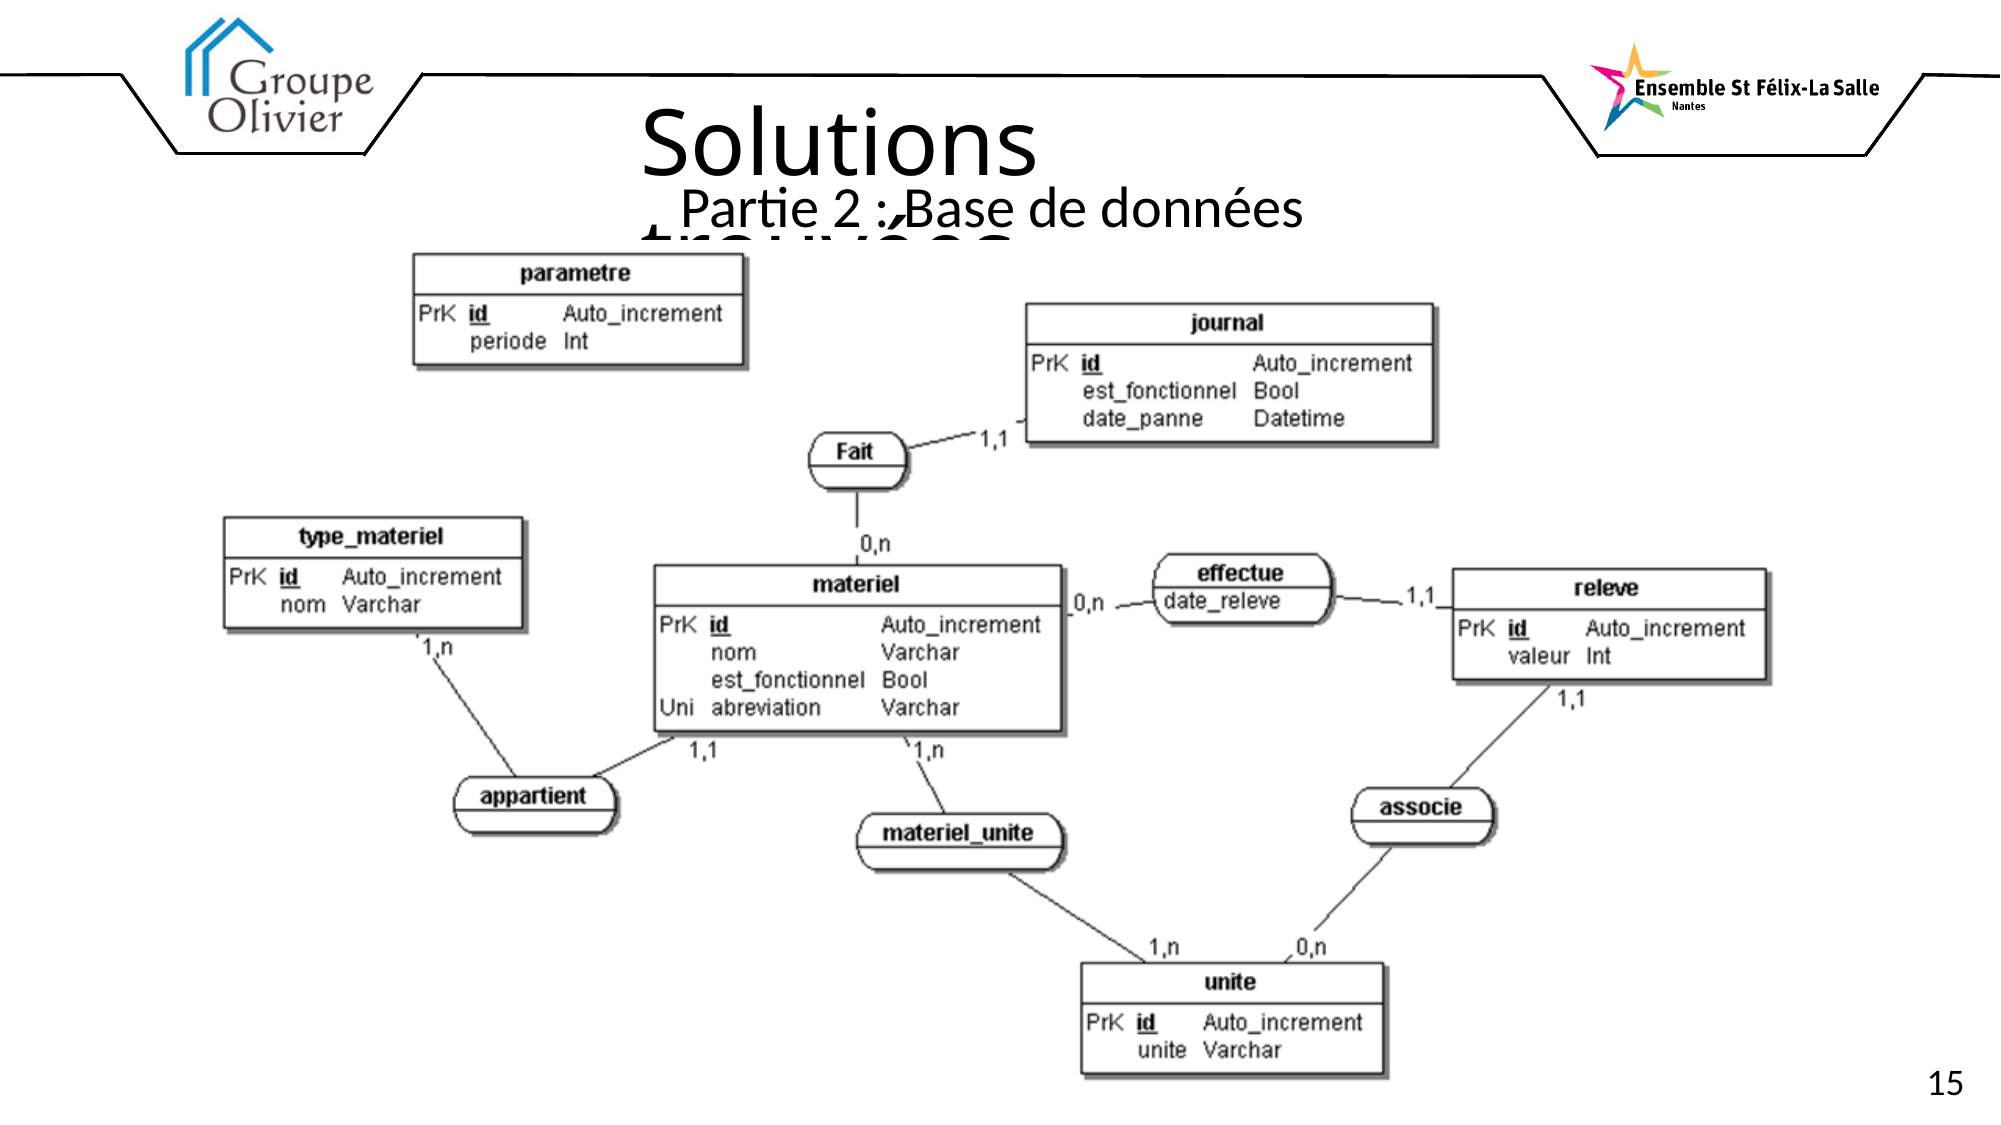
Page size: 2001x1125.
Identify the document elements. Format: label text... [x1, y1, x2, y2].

text_box Solutions trouvées [625, 77, 1341, 240]
picture [1588, 39, 1884, 133]
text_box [121, 74, 178, 155]
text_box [1865, 73, 1925, 156]
picture [210, 240, 1790, 1091]
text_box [363, 73, 424, 156]
text_box 15 [1911, 1050, 1980, 1111]
picture [175, 10, 382, 139]
text_box Partie 2 : Base de données [665, 161, 1334, 240]
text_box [1542, 76, 1599, 158]
